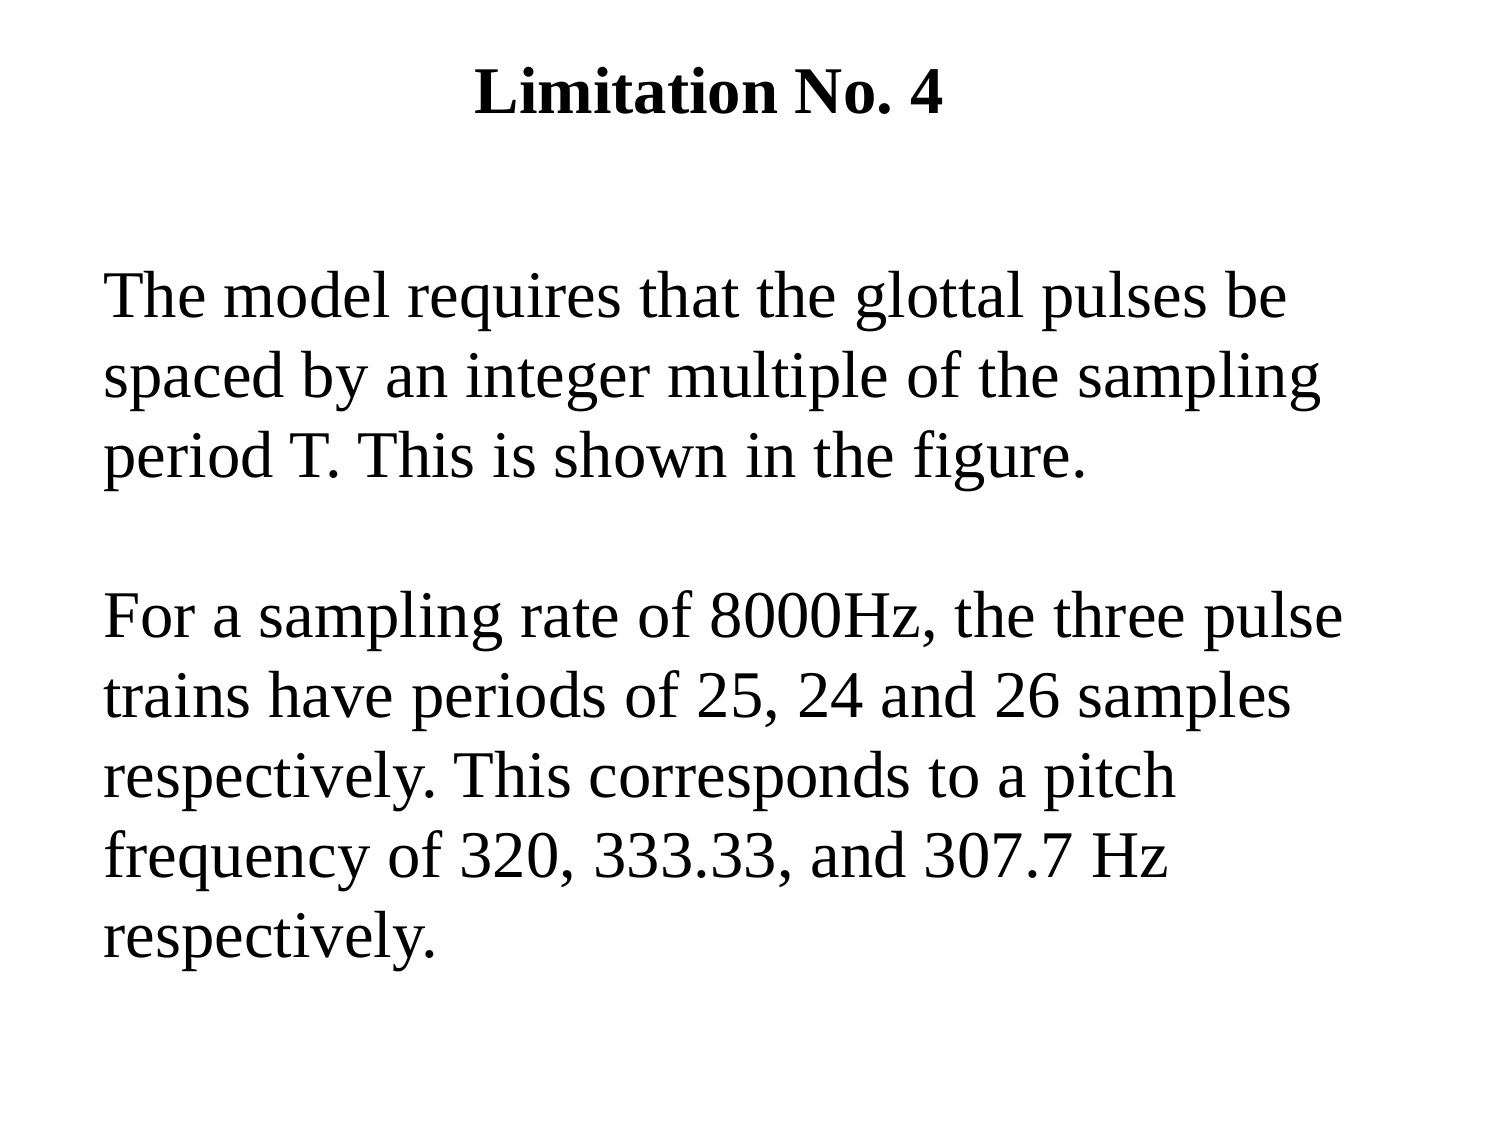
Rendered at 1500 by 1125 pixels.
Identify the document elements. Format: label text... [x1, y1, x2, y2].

text_box The model requires that the glottal pulses be spaced by an integer multiple of the sampling period T. This is shown in the figure. For a sampling rate of 8000Hz, the three pulse trains have periods of 25, 24 and 26 samples respectively. This corresponds to a pitch frequency of 320, 333.33, and 307.7 Hz respectively. [88, 243, 1447, 978]
text_box Limitation No. 4 [459, 39, 960, 135]
